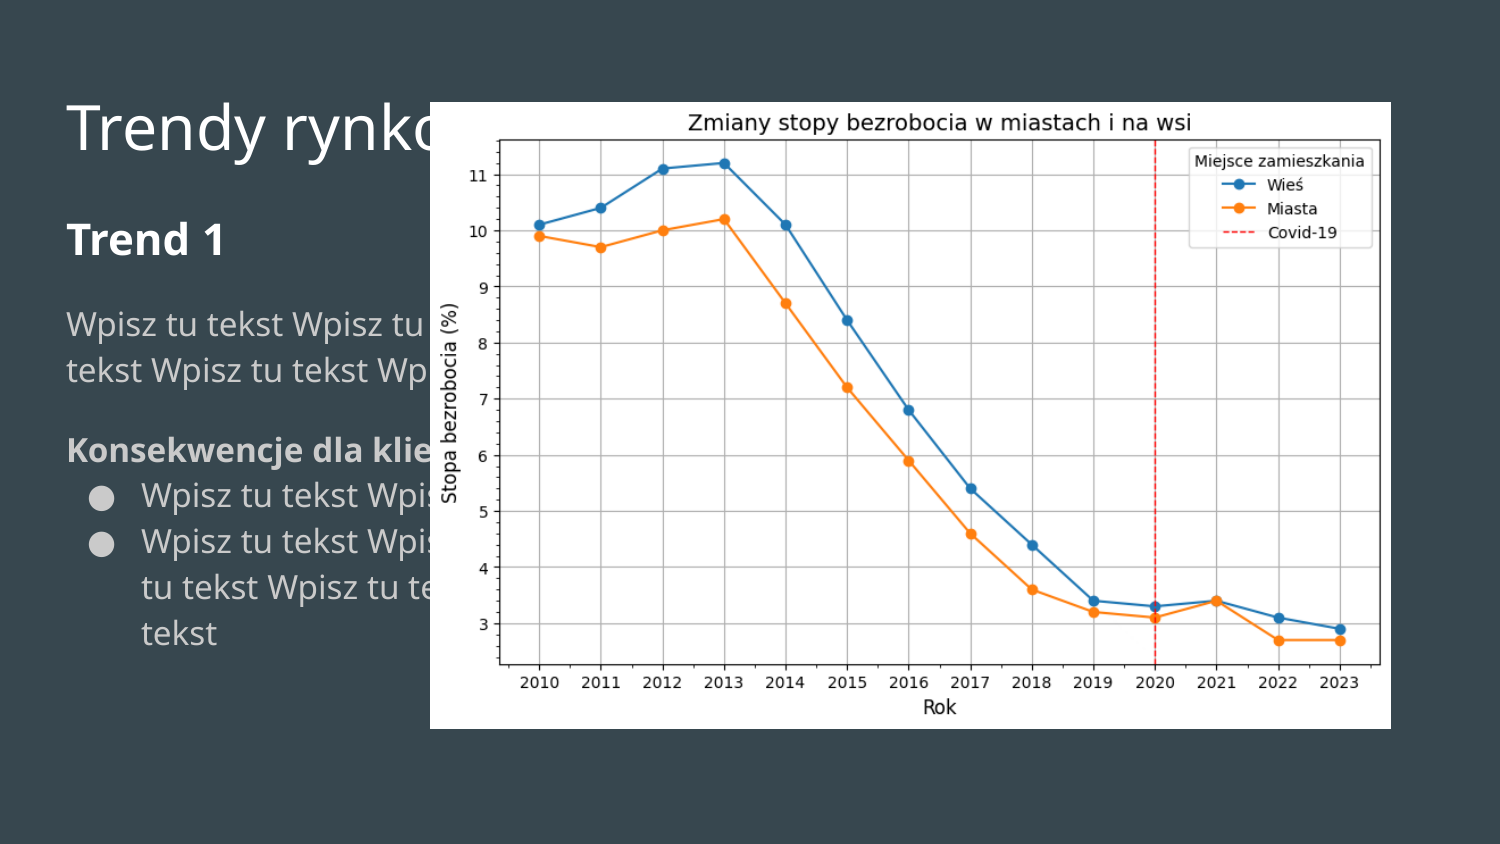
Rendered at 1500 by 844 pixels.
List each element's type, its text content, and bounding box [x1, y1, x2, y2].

picture [429, 102, 1391, 730]
title Trendy rynkowe [51, 72, 1449, 167]
list Trend 1 Wpisz tu tekst Wpisz tu tekst Wpisz tu tekst Wpisz tu tekst Wpisz tu tekst Konsekwencje dla klienta: Wpisz tu tekst Wpisz tu tekst Wpisz tu tekst Wpisz tu tekst Wpisz tu tekst Wpisz tu tekst Wpisz tu tekst [51, 189, 708, 750]
